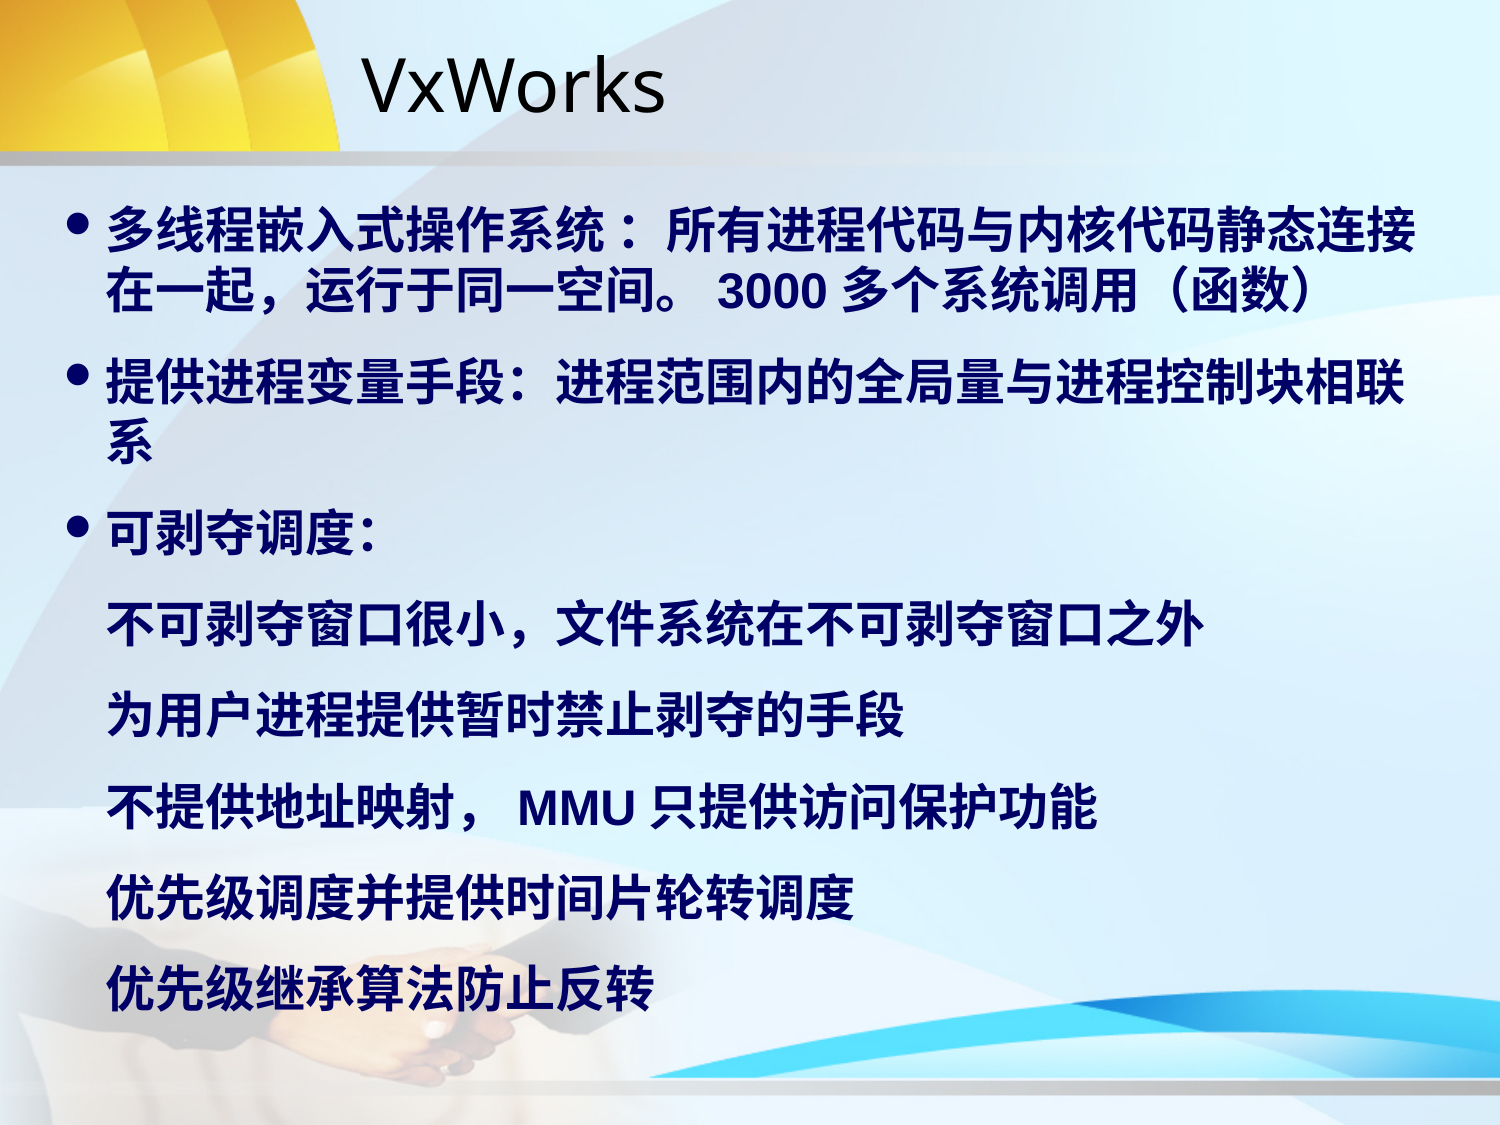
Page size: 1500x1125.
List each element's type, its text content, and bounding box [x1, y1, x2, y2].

title VxWorks [348, 31, 1471, 136]
picture [0, 0, 1500, 1125]
text_box 多线程嵌入式操作系统 ：所有进程代码与内核代码静态连接在一起，运行于同一空间。3000多个系统调用（函数） 提供进程变量手段：进程范围内的全局量与进程控制块相联系 可剥夺调度： 不可剥夺窗口很小，文件系统在不可剥夺窗口之外 为用户进程提供暂时禁止剥夺的手段 不提供地址映射，MMU只提供访问保护功能 优先级调度并提供时间片轮转调度 优先级继承算法防止反转 [50, 192, 1434, 1013]
